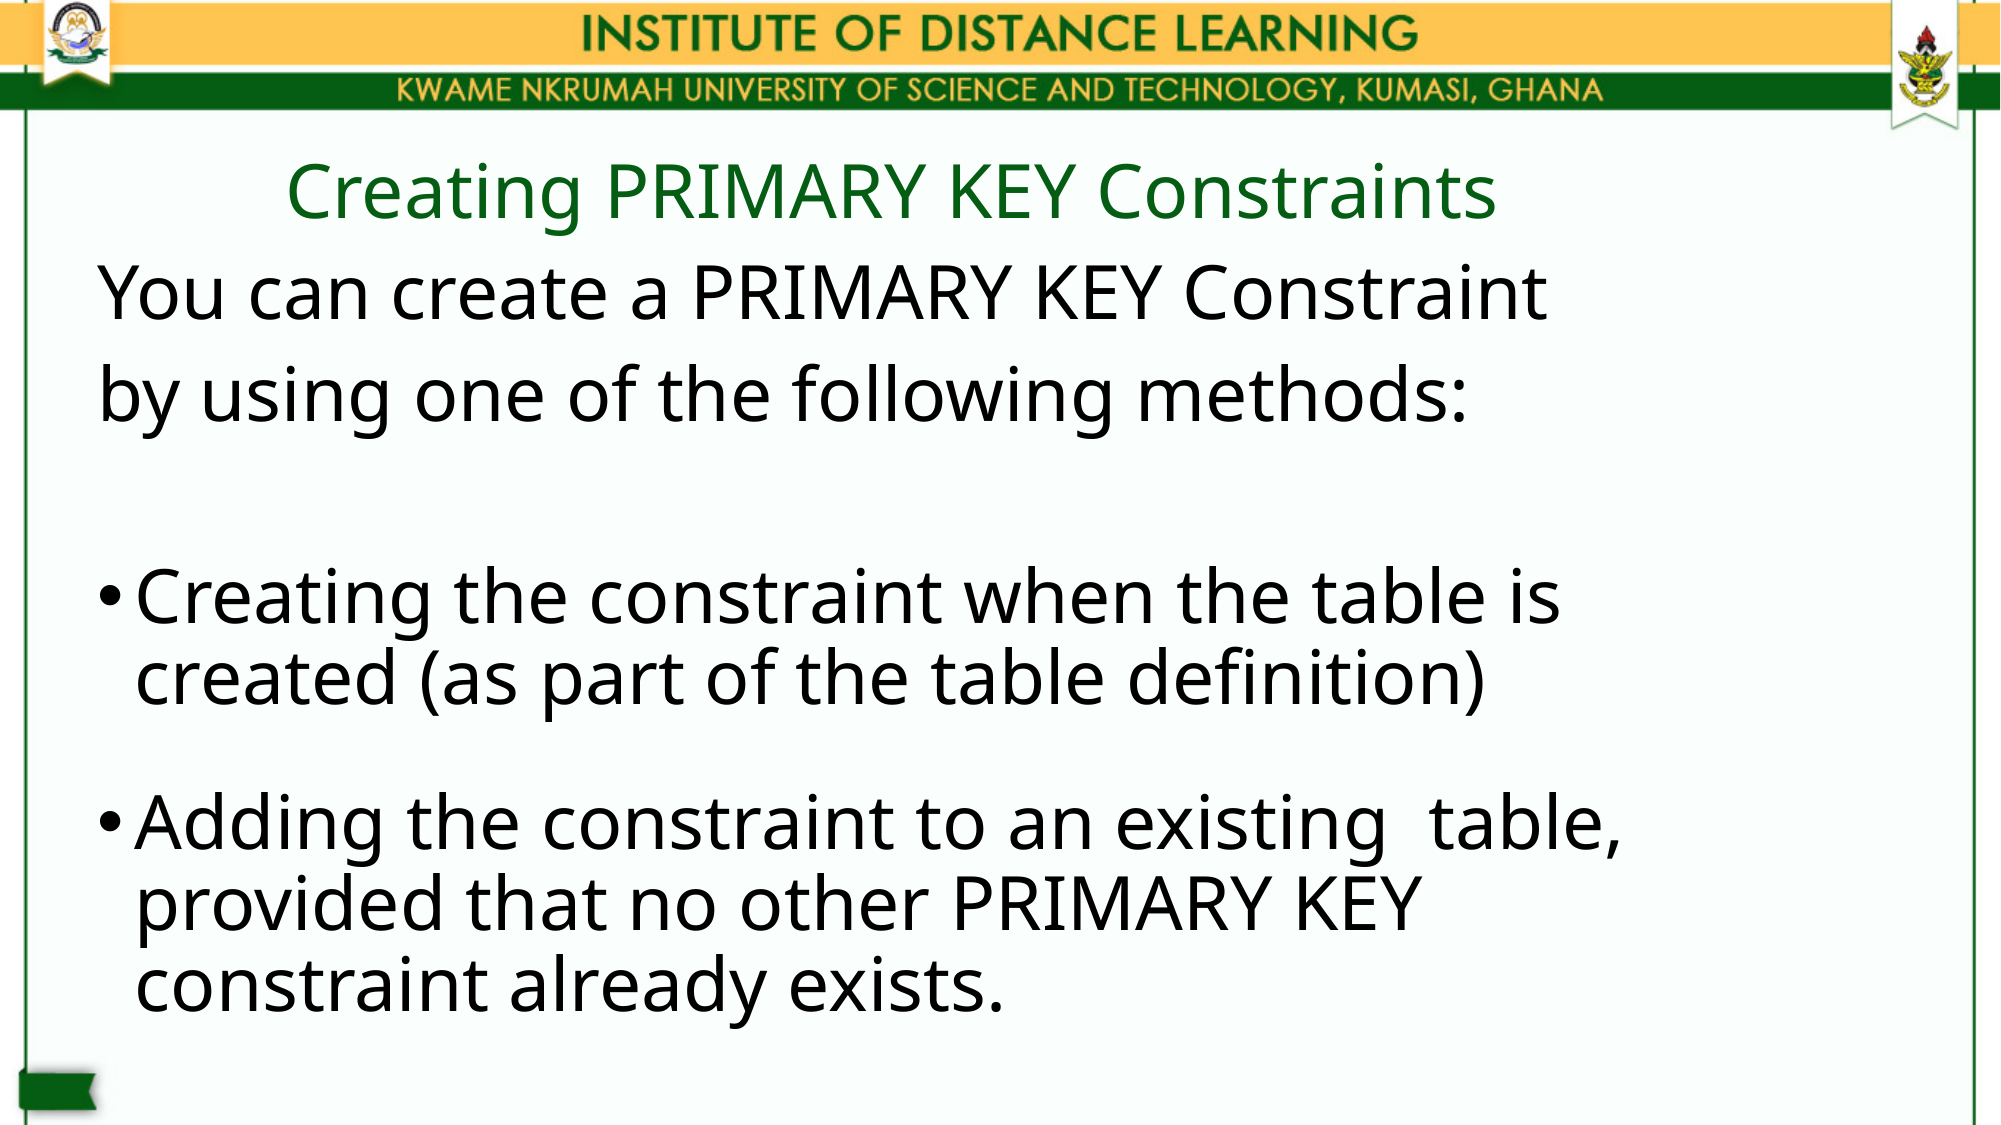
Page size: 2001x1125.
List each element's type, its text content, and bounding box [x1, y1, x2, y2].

picture [0, 0, 2001, 1125]
list You can create a PRIMARY KEY Constraint by using one of the following methods: Creating the constraint when the table is created (as part of the table definition) Adding the constraint to an existing table, provided that no other PRIMARY KEY constraint already exists. [82, 247, 1750, 1090]
title Creating PRIMARY KEY Constraints [270, 140, 1621, 247]
